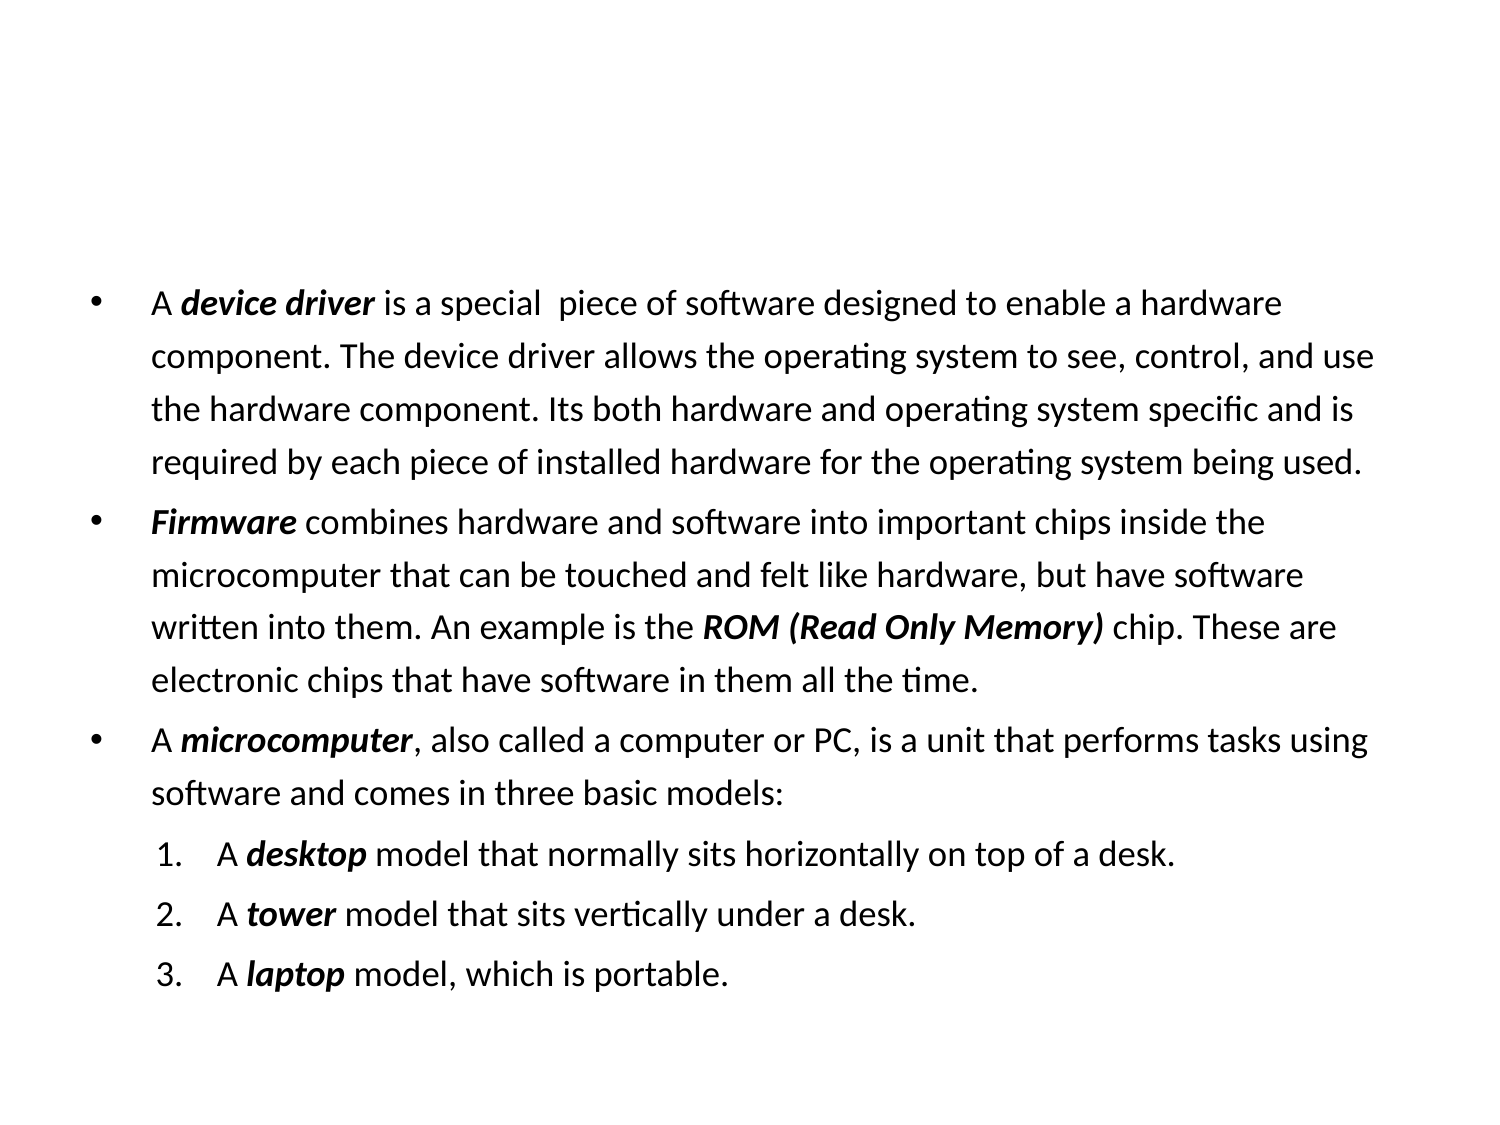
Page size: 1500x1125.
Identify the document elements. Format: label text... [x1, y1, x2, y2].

list A device driver is a special piece of software designed to enable a hardware component. The device driver allows the operating system to see, control, and use the hardware component. Its both hardware and operating system specific and is required by each piece of installed hardware for the operating system being used. Firmware combines hardware and software into important chips inside the microcomputer that can be touched and felt like hardware, but have software written into them. An example is the ROM (Read Only Memory) chip. These are electronic chips that have software in them all the time. A microcomputer, also called a computer or PC, is a unit that performs tasks using software and comes in three basic models: A desktop model that normally sits horizontally on top of a desk. A tower model that sits vertically under a desk. A laptop model, which is portable. [75, 262, 1425, 1005]
